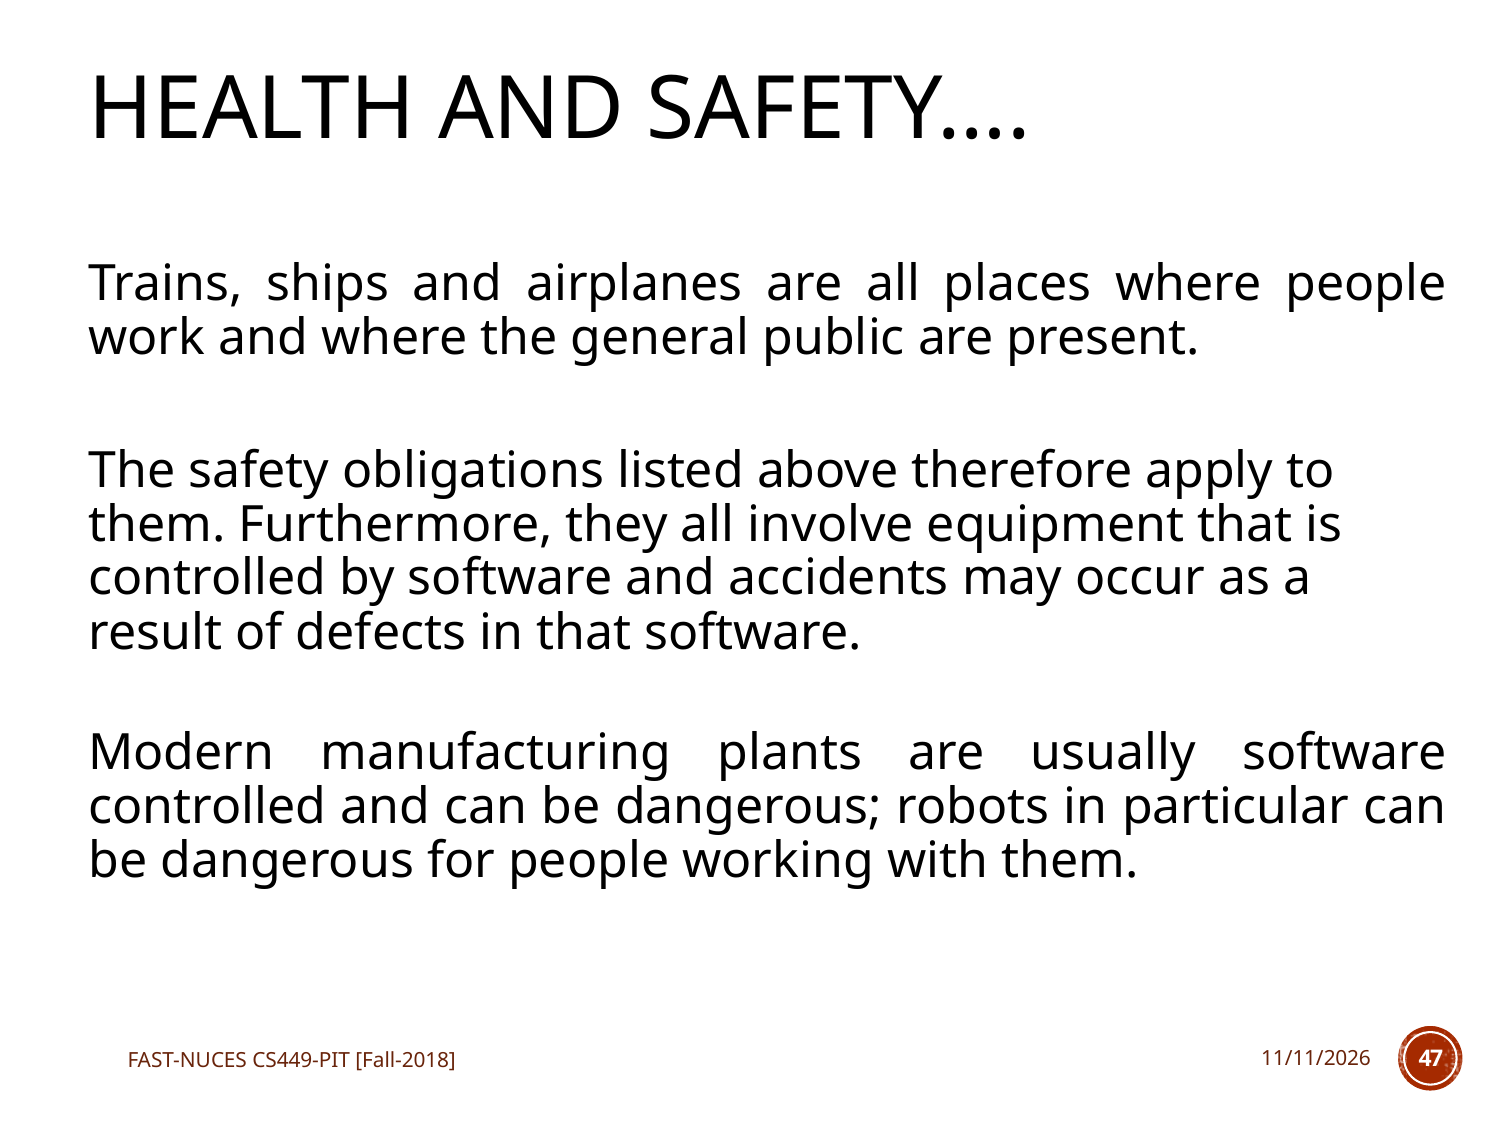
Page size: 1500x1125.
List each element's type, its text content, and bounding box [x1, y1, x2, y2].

slide_number 47 [1391, 1028, 1471, 1089]
footer FAST-NUCES CS449-PIT [Fall-2018] [112, 1028, 891, 1089]
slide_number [982, 1028, 1386, 1089]
list Trains, ships and airplanes are all places where people work and where the general public are present. The safety obligations listed above therefore apply to them. Furthermore, they all involve equipment that is controlled by software and accidents may occur as a result of defects in that software. Modern manufacturing plants are usually software controlled and can be dangerous; robots in particular can be dangerous for people working with them. [73, 186, 1463, 1077]
title HEALTH AND SAFETY…. [73, 12, 1424, 113]
